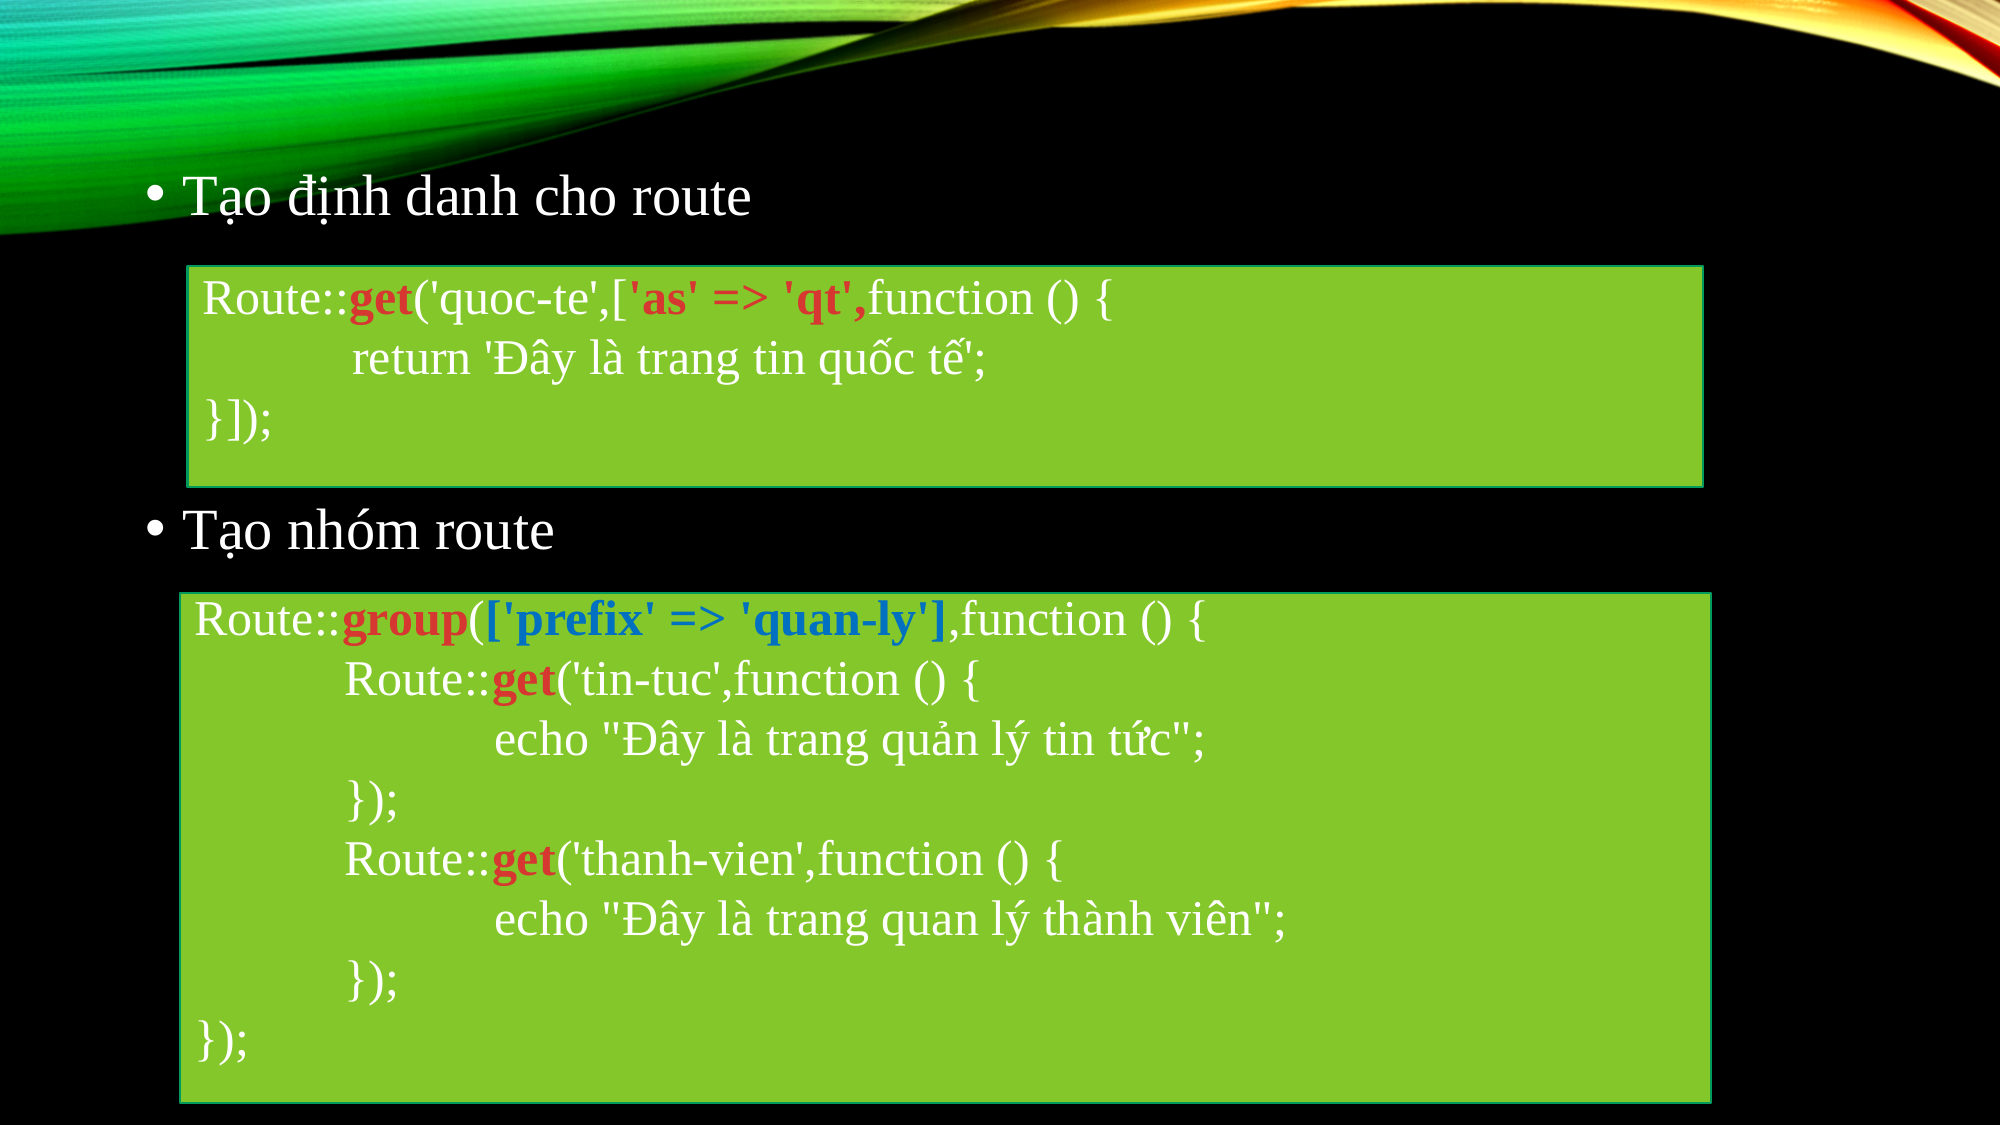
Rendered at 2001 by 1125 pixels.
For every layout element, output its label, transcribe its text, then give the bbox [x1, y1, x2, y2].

text_box Route::get('quoc-te',['as' => 'qt',function () { return 'Đây là trang tin quốc tế'; }]); [186, 265, 1704, 488]
text_box Route::group(['prefix' => 'quan-ly'],function () { Route::get('tin-tuc',function () { echo "Đây là trang quản lý tin tức"; }); Route::get('thanh-vien',function () { echo "Đây là trang quan lý thành viên"; }); }); [179, 592, 1712, 1104]
picture [0, 0, 2000, 237]
list Tạo định danh cho route Tạo nhóm route [130, 157, 1906, 951]
